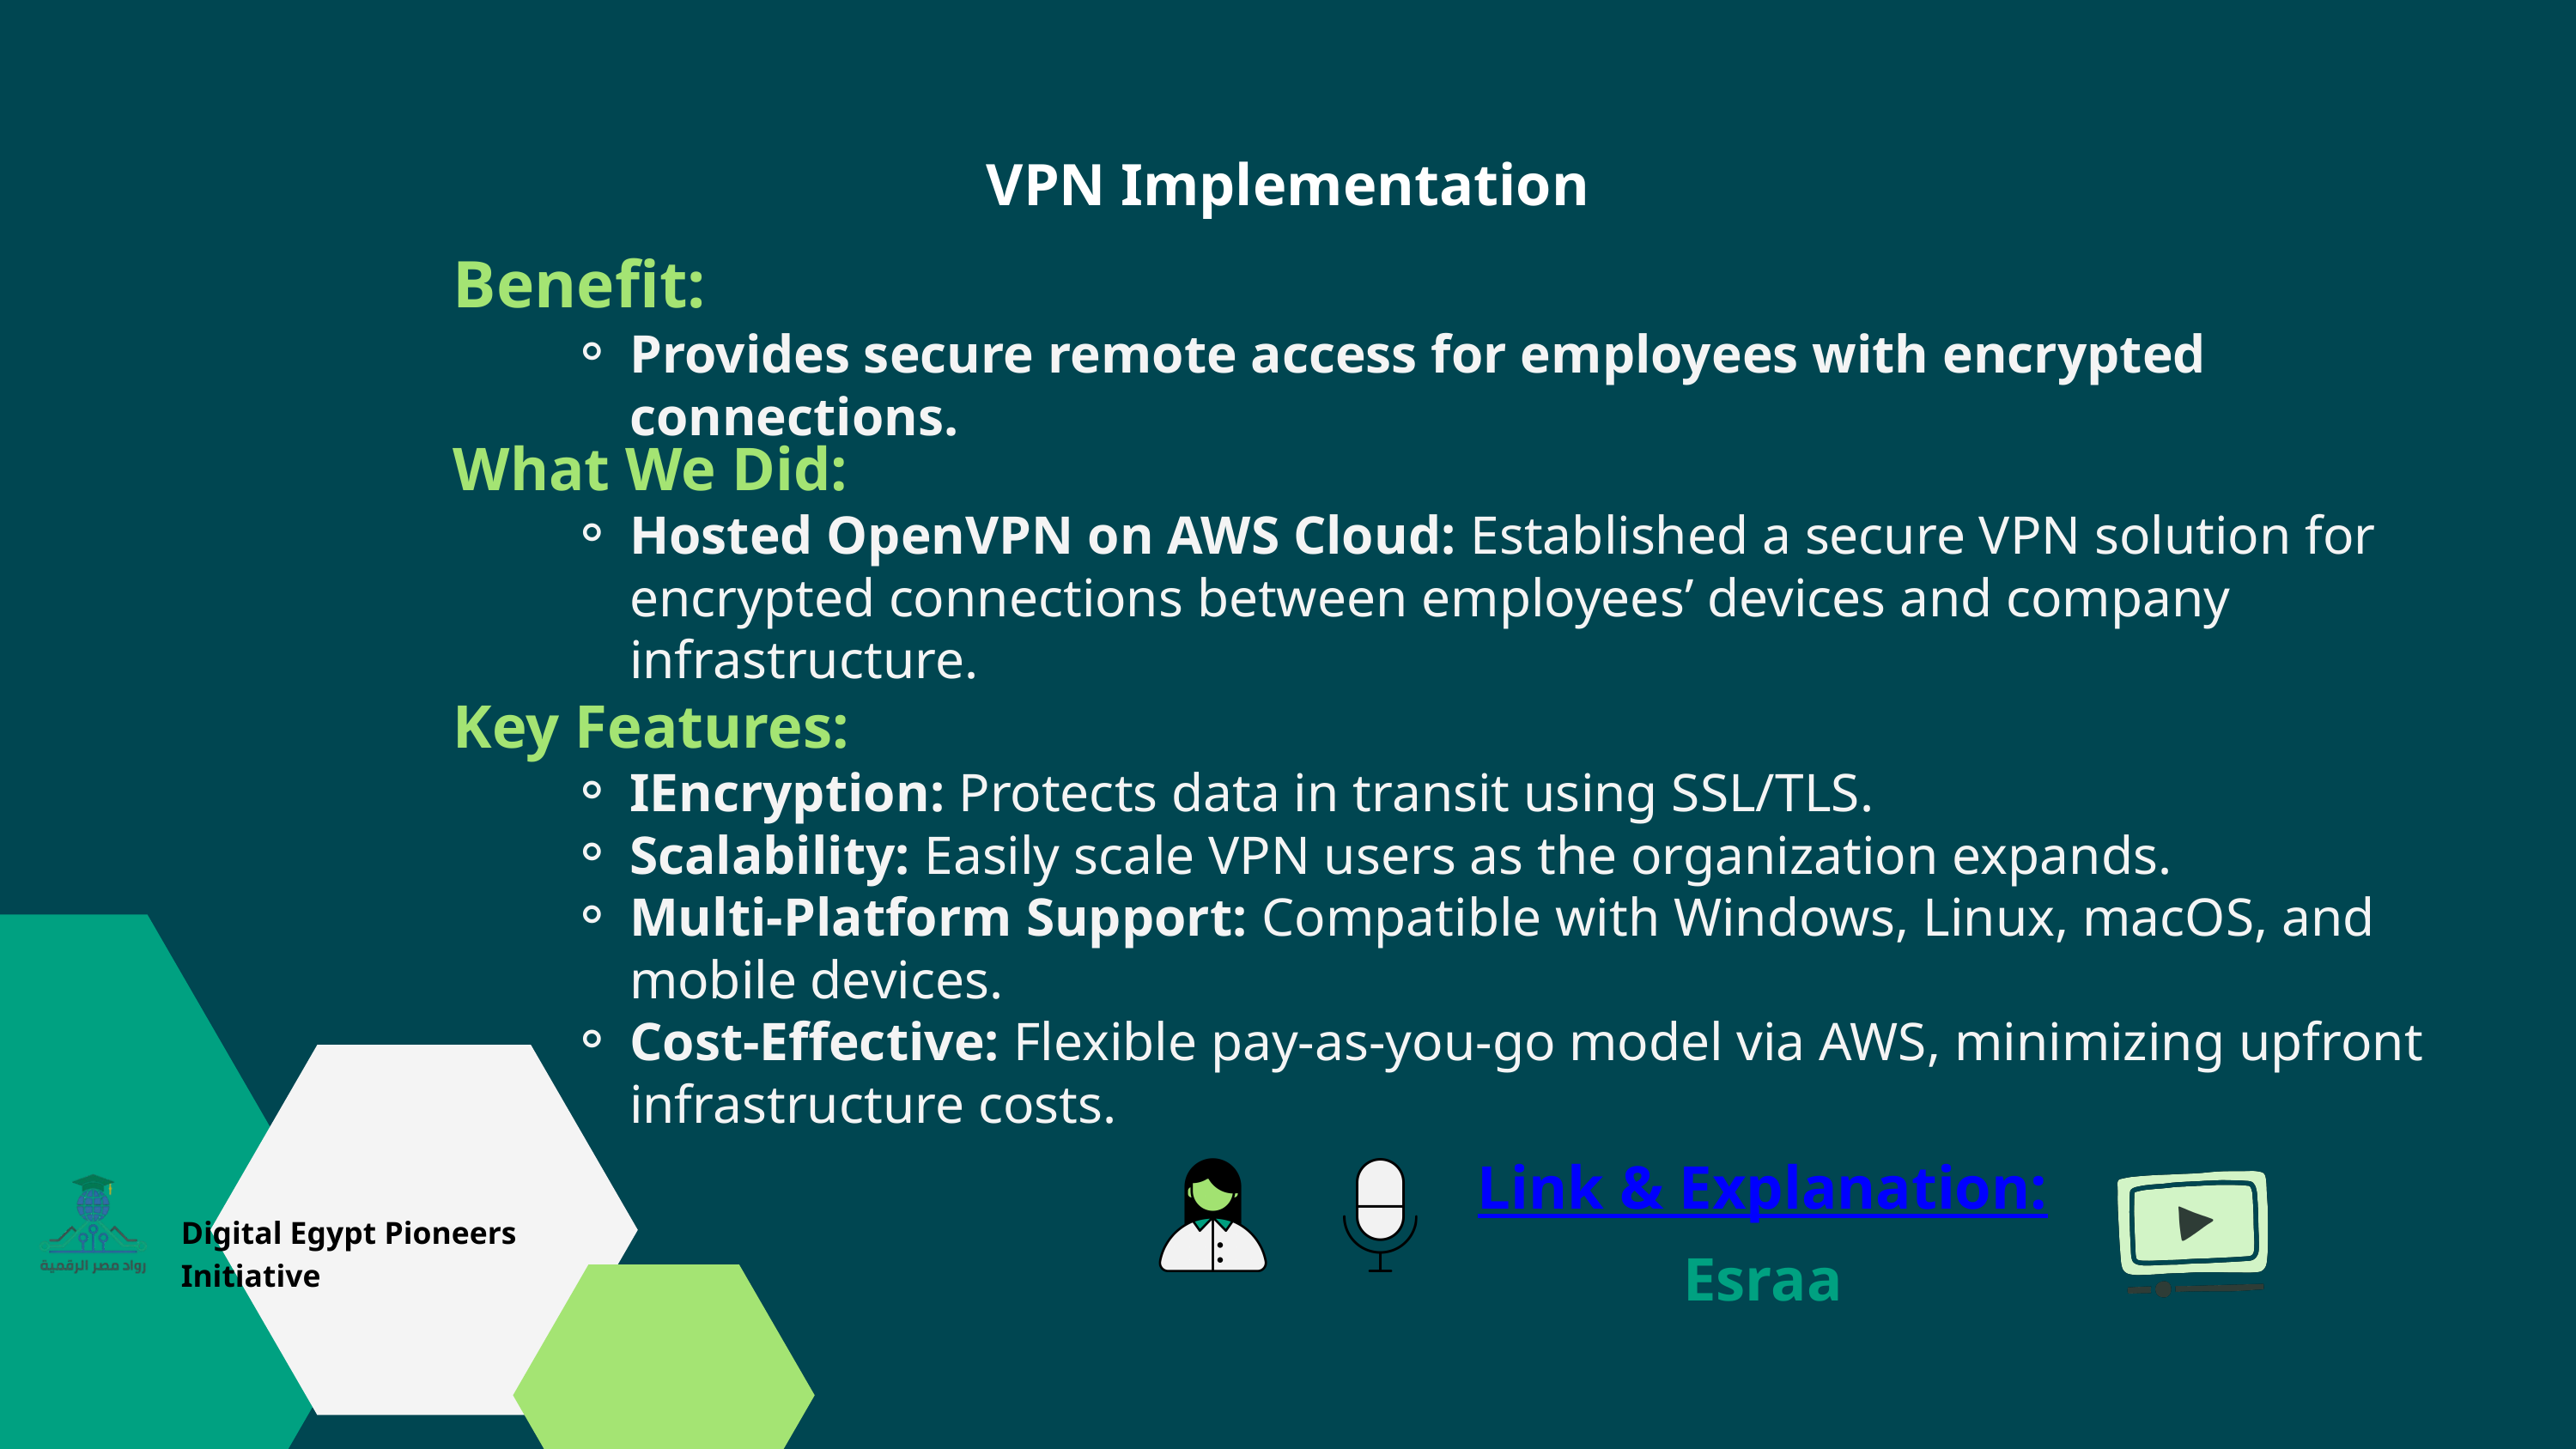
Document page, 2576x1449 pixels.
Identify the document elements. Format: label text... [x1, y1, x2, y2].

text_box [0, 914, 373, 1449]
text_box Link & Explanation: Esraa [1288, 1214, 2238, 1313]
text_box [210, 1044, 639, 1157]
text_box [19, 1158, 638, 1302]
text_box [2117, 1214, 2269, 1298]
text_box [513, 1264, 815, 1449]
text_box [1158, 1158, 1418, 1273]
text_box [453, 244, 2432, 1204]
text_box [210, 1309, 508, 1416]
text_box VPN Implementation [181, 136, 2395, 217]
